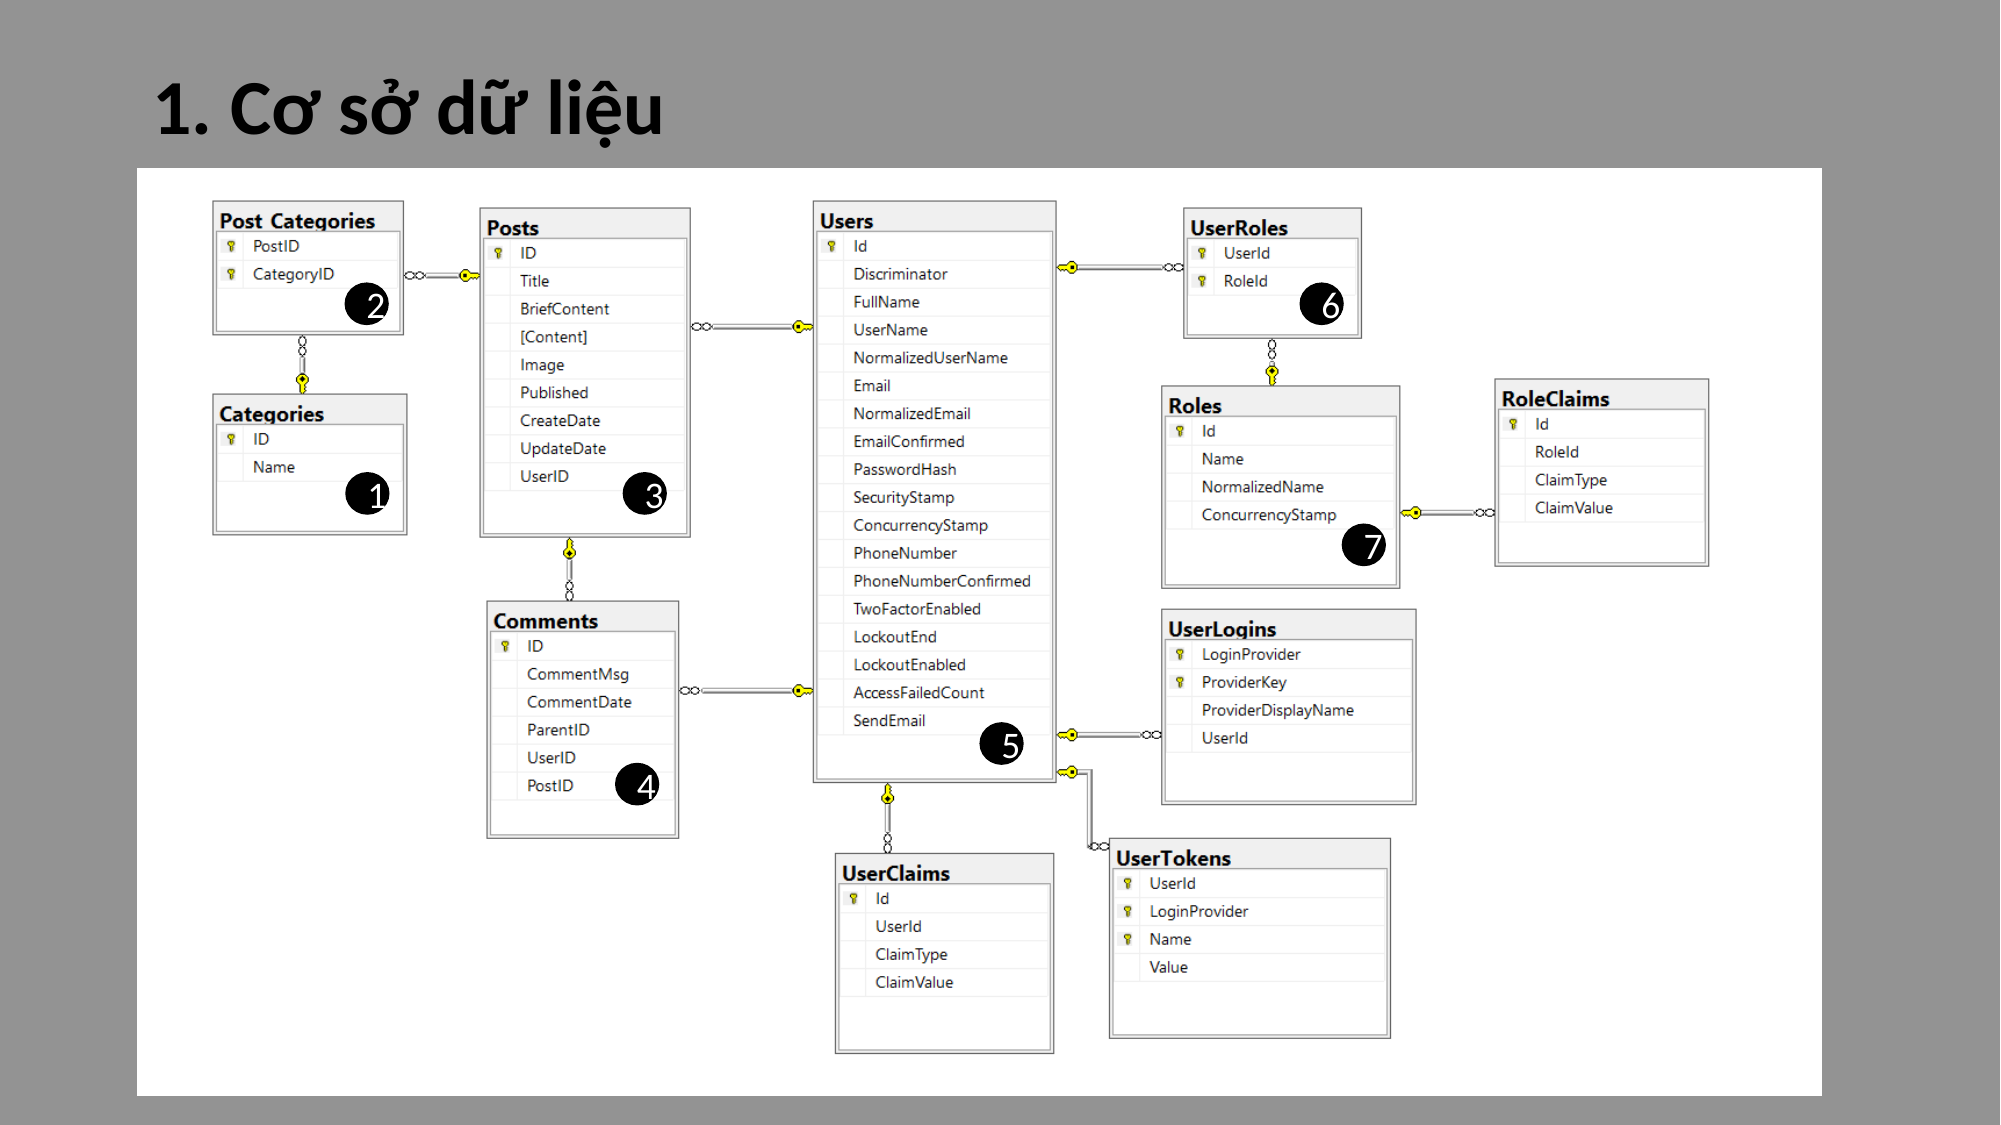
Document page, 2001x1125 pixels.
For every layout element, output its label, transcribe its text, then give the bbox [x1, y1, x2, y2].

title 1. Cơ sở dữ liệu [137, 59, 1727, 160]
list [137, 168, 1822, 1096]
